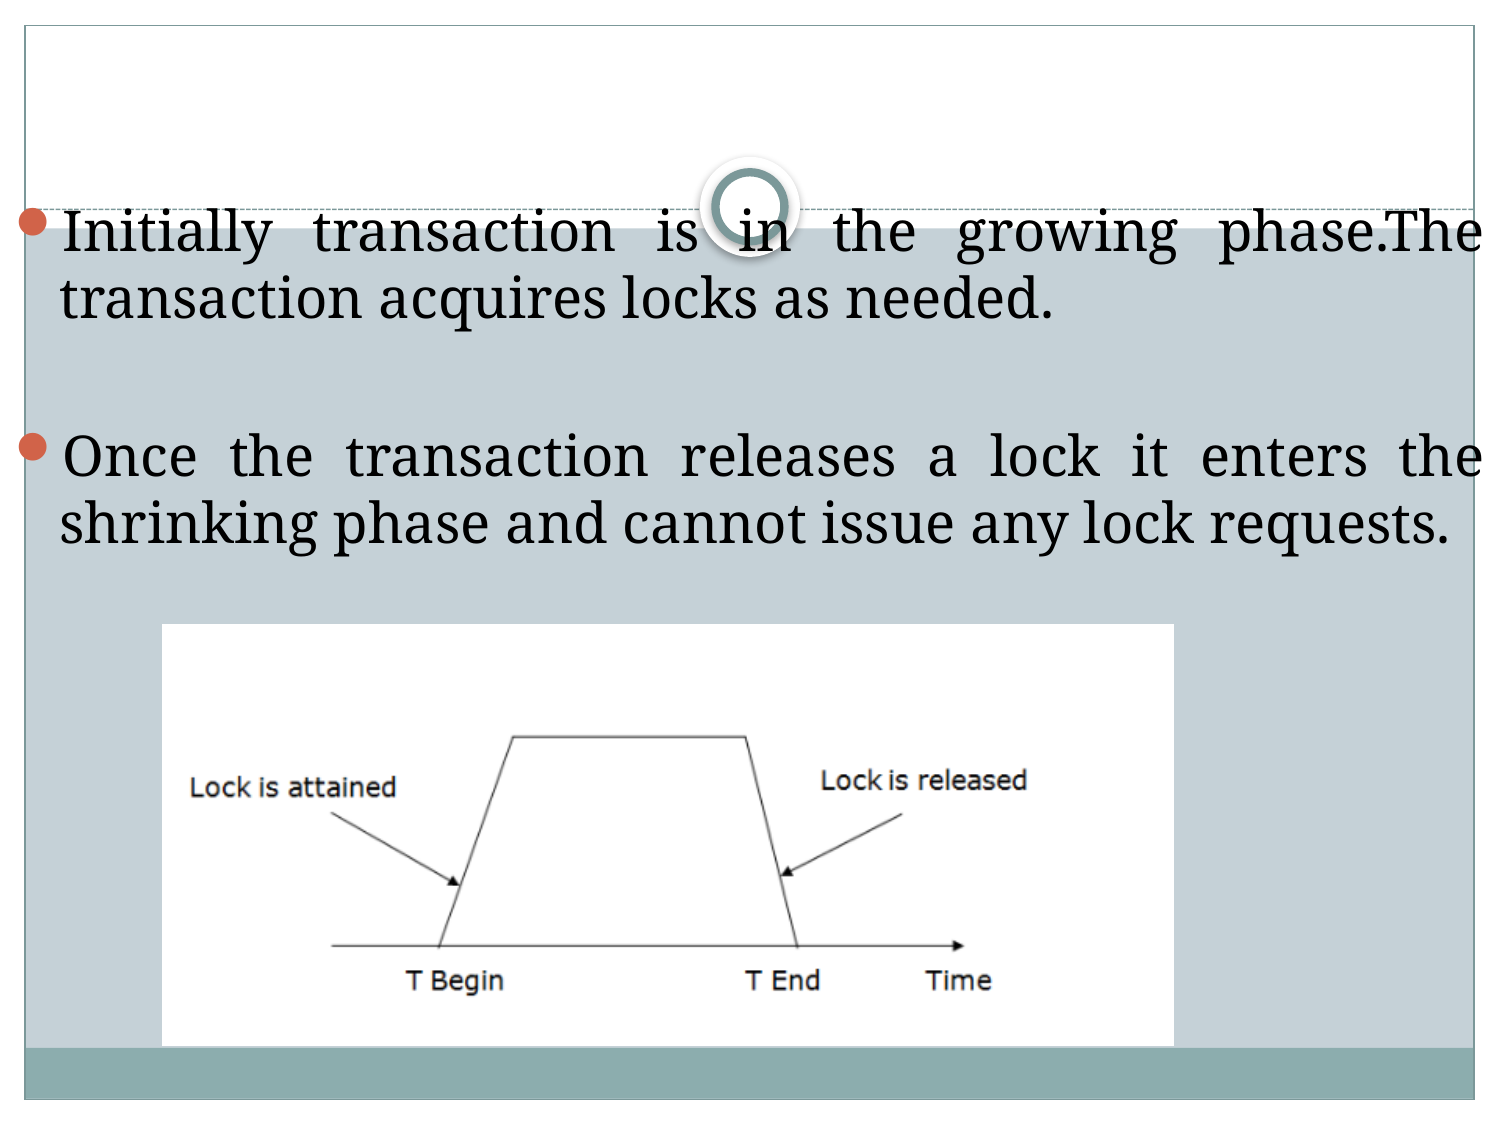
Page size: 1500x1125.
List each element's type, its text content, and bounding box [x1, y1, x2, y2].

picture [162, 624, 1174, 1046]
list Initially transaction is in the growing phase.The transaction acquires locks as needed. Once the transaction releases a lock it enters the shrinking phase and cannot issue any lock requests. [0, 187, 1500, 1125]
